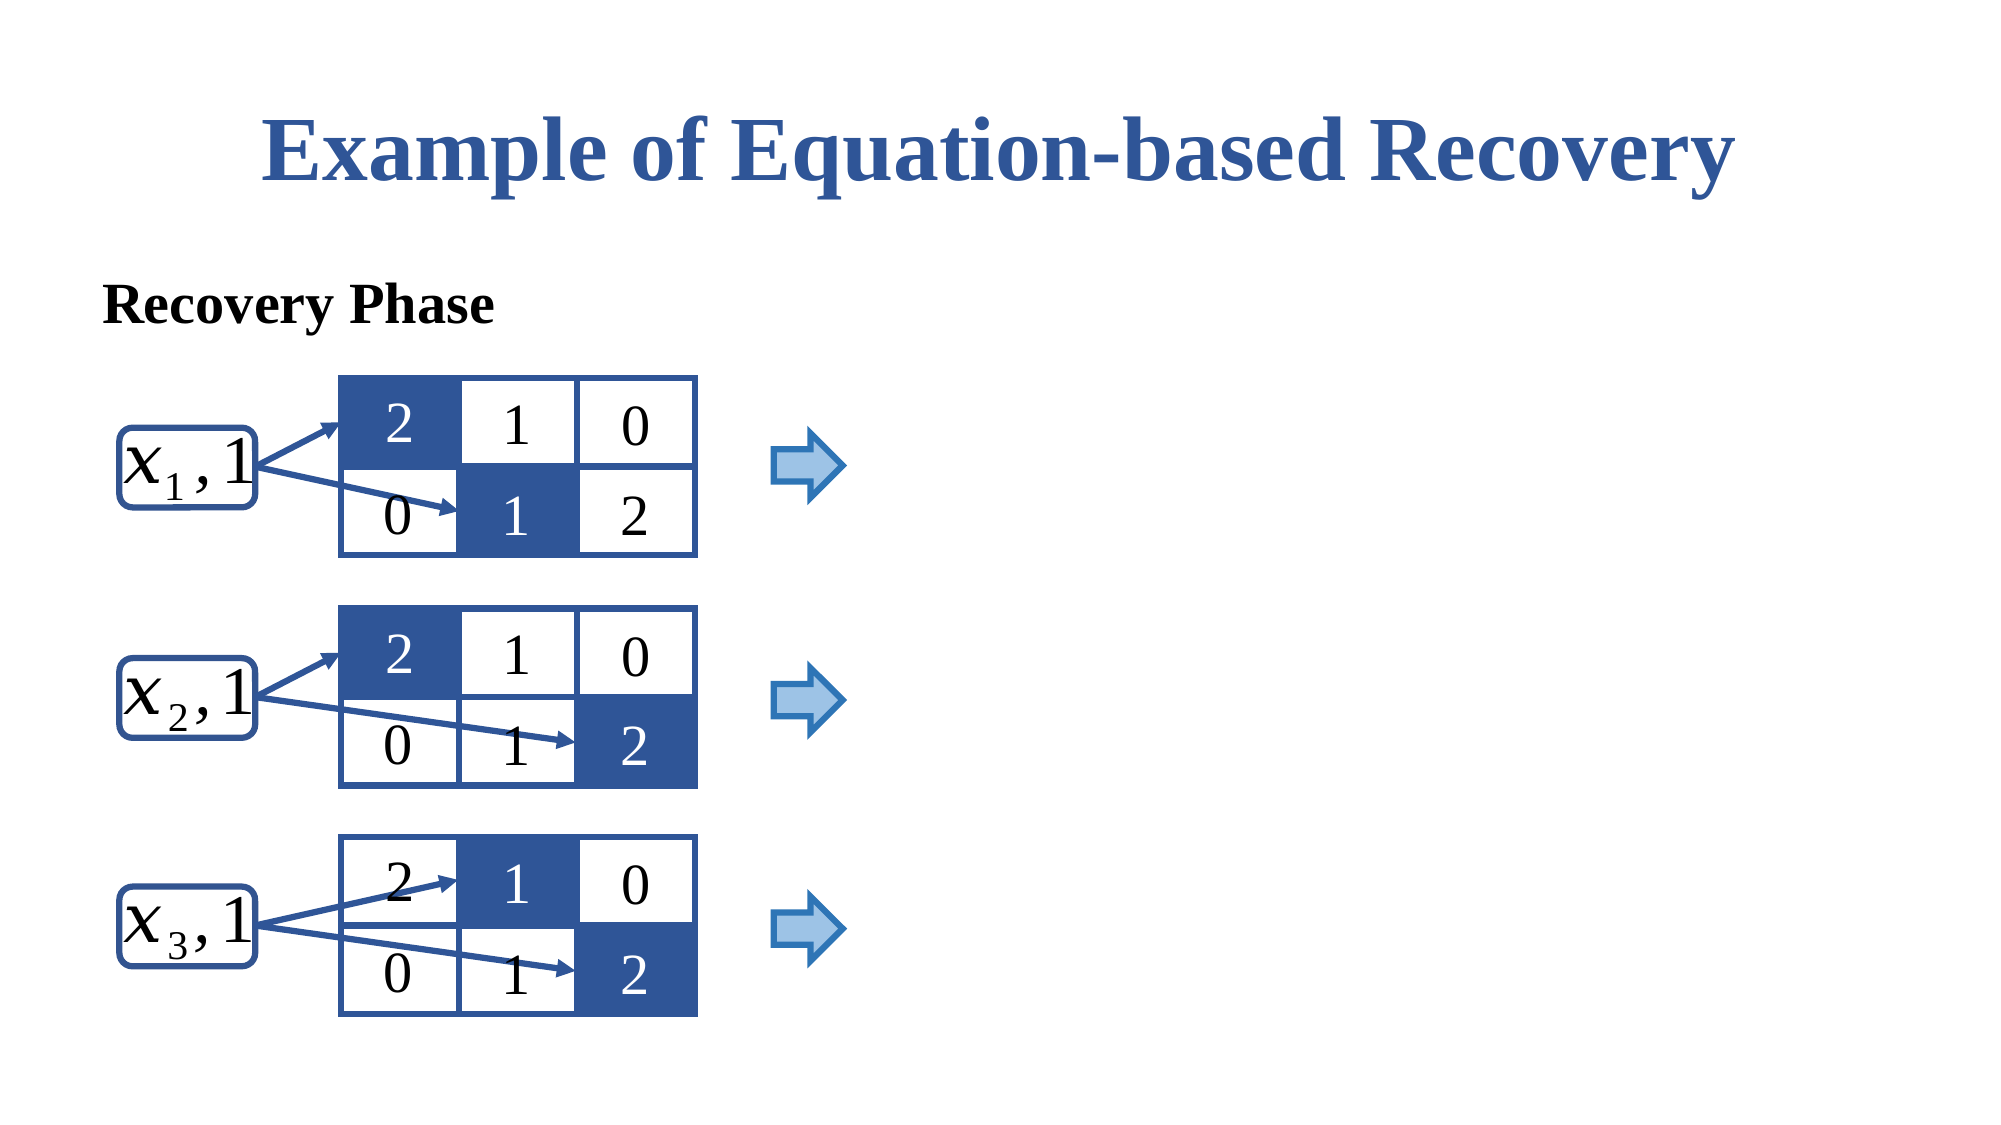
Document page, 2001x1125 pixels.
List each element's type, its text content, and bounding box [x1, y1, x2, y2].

text_box [772, 894, 845, 964]
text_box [255, 925, 576, 973]
text_box [576, 696, 696, 787]
text_box [118, 426, 255, 509]
text_box 0 [577, 610, 696, 695]
text_box [576, 466, 696, 556]
text_box 2 [340, 835, 459, 881]
text_box 1 [458, 837, 577, 923]
text_box 0 [338, 511, 457, 554]
text_box 0 [577, 838, 696, 924]
text_box 0 [338, 973, 457, 1012]
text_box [255, 466, 460, 511]
text_box 0 [338, 745, 457, 784]
text_box 1 [458, 378, 577, 464]
text_box [118, 885, 255, 968]
text_box 0 [577, 379, 696, 465]
text_box 1 [457, 745, 575, 785]
text_box 2 [575, 469, 694, 555]
text_box 2 [340, 607, 459, 693]
text_box 2 [575, 700, 694, 785]
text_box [255, 881, 459, 925]
text_box 1 [457, 469, 575, 555]
text_box [772, 430, 845, 501]
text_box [255, 697, 576, 745]
text_box [772, 665, 845, 735]
text_box [341, 462, 458, 466]
text_box 2 [340, 376, 459, 462]
text_box Recovery Phase [72, 257, 525, 343]
text_box [118, 657, 255, 739]
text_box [255, 422, 341, 466]
text_box [576, 924, 696, 1015]
text_box 1 [457, 973, 575, 1014]
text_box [255, 652, 341, 697]
text_box 1 [458, 609, 577, 694]
text_box Example of Equation-based Recovery [47, 81, 1952, 207]
text_box 2 [575, 928, 694, 1014]
